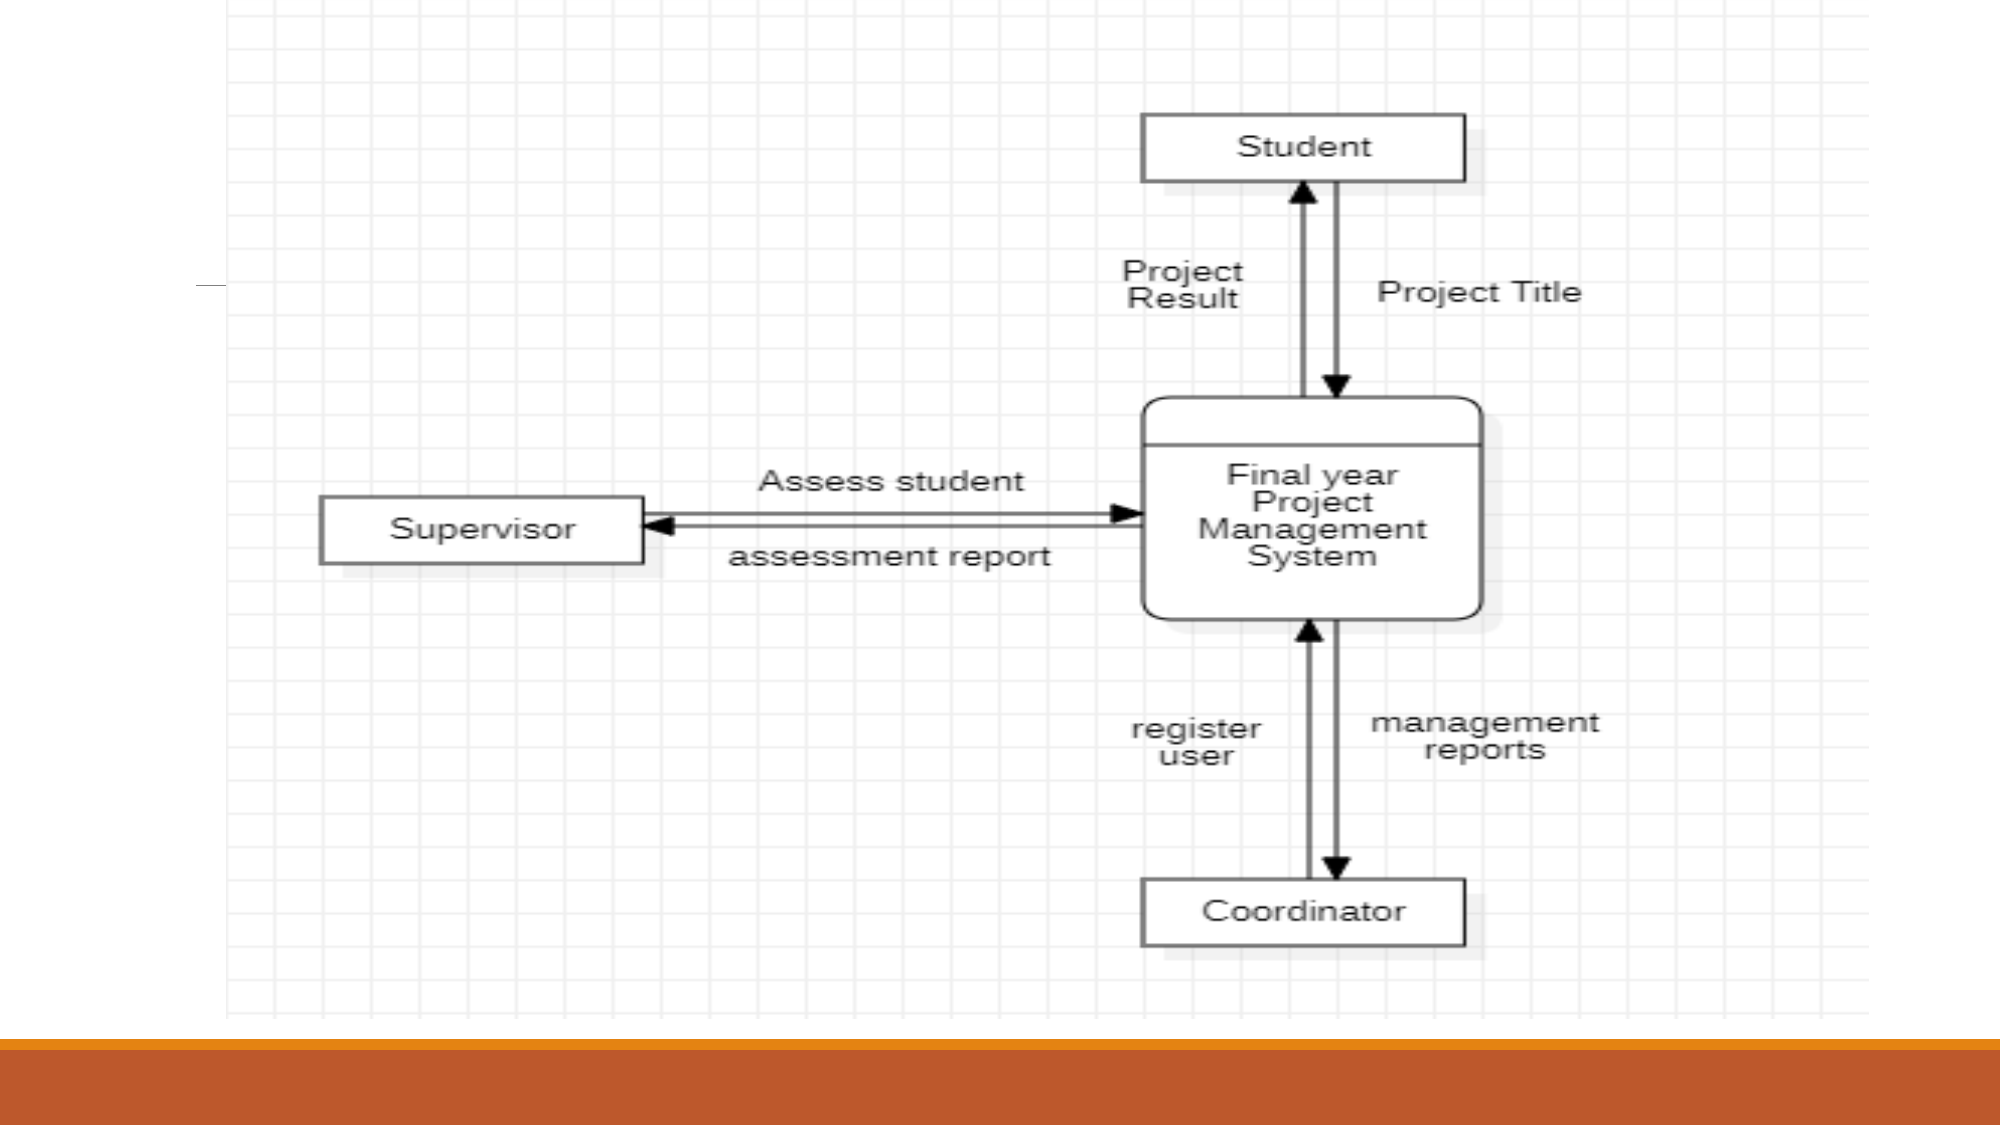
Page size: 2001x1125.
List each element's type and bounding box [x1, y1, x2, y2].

picture [225, 0, 1870, 1020]
